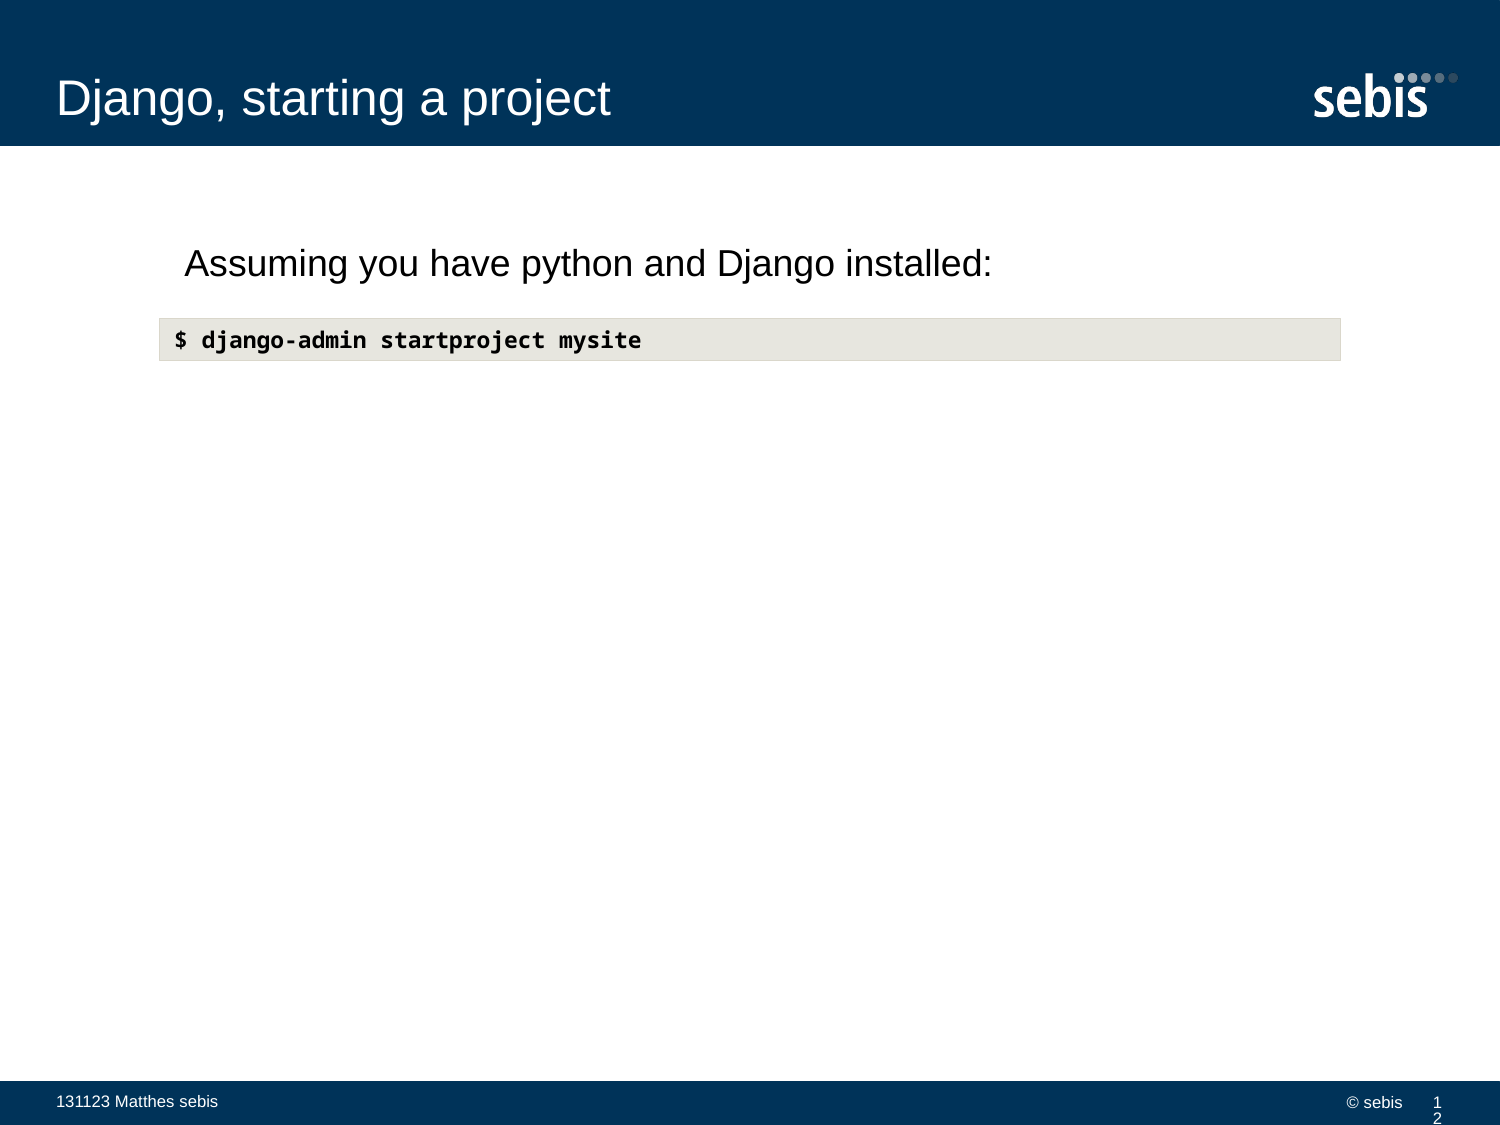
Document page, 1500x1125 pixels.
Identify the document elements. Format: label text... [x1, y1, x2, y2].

text_box $ django-admin startproject mysite [159, 318, 1341, 361]
title Django, starting a project [40, 6, 1278, 126]
text_box Assuming you have python and Django installed: [169, 230, 1009, 292]
footer 131123 Matthes sebis [40, 1077, 751, 1125]
slide_number © sebis [1154, 1077, 1417, 1125]
slide_number 12 [1417, 1077, 1460, 1125]
